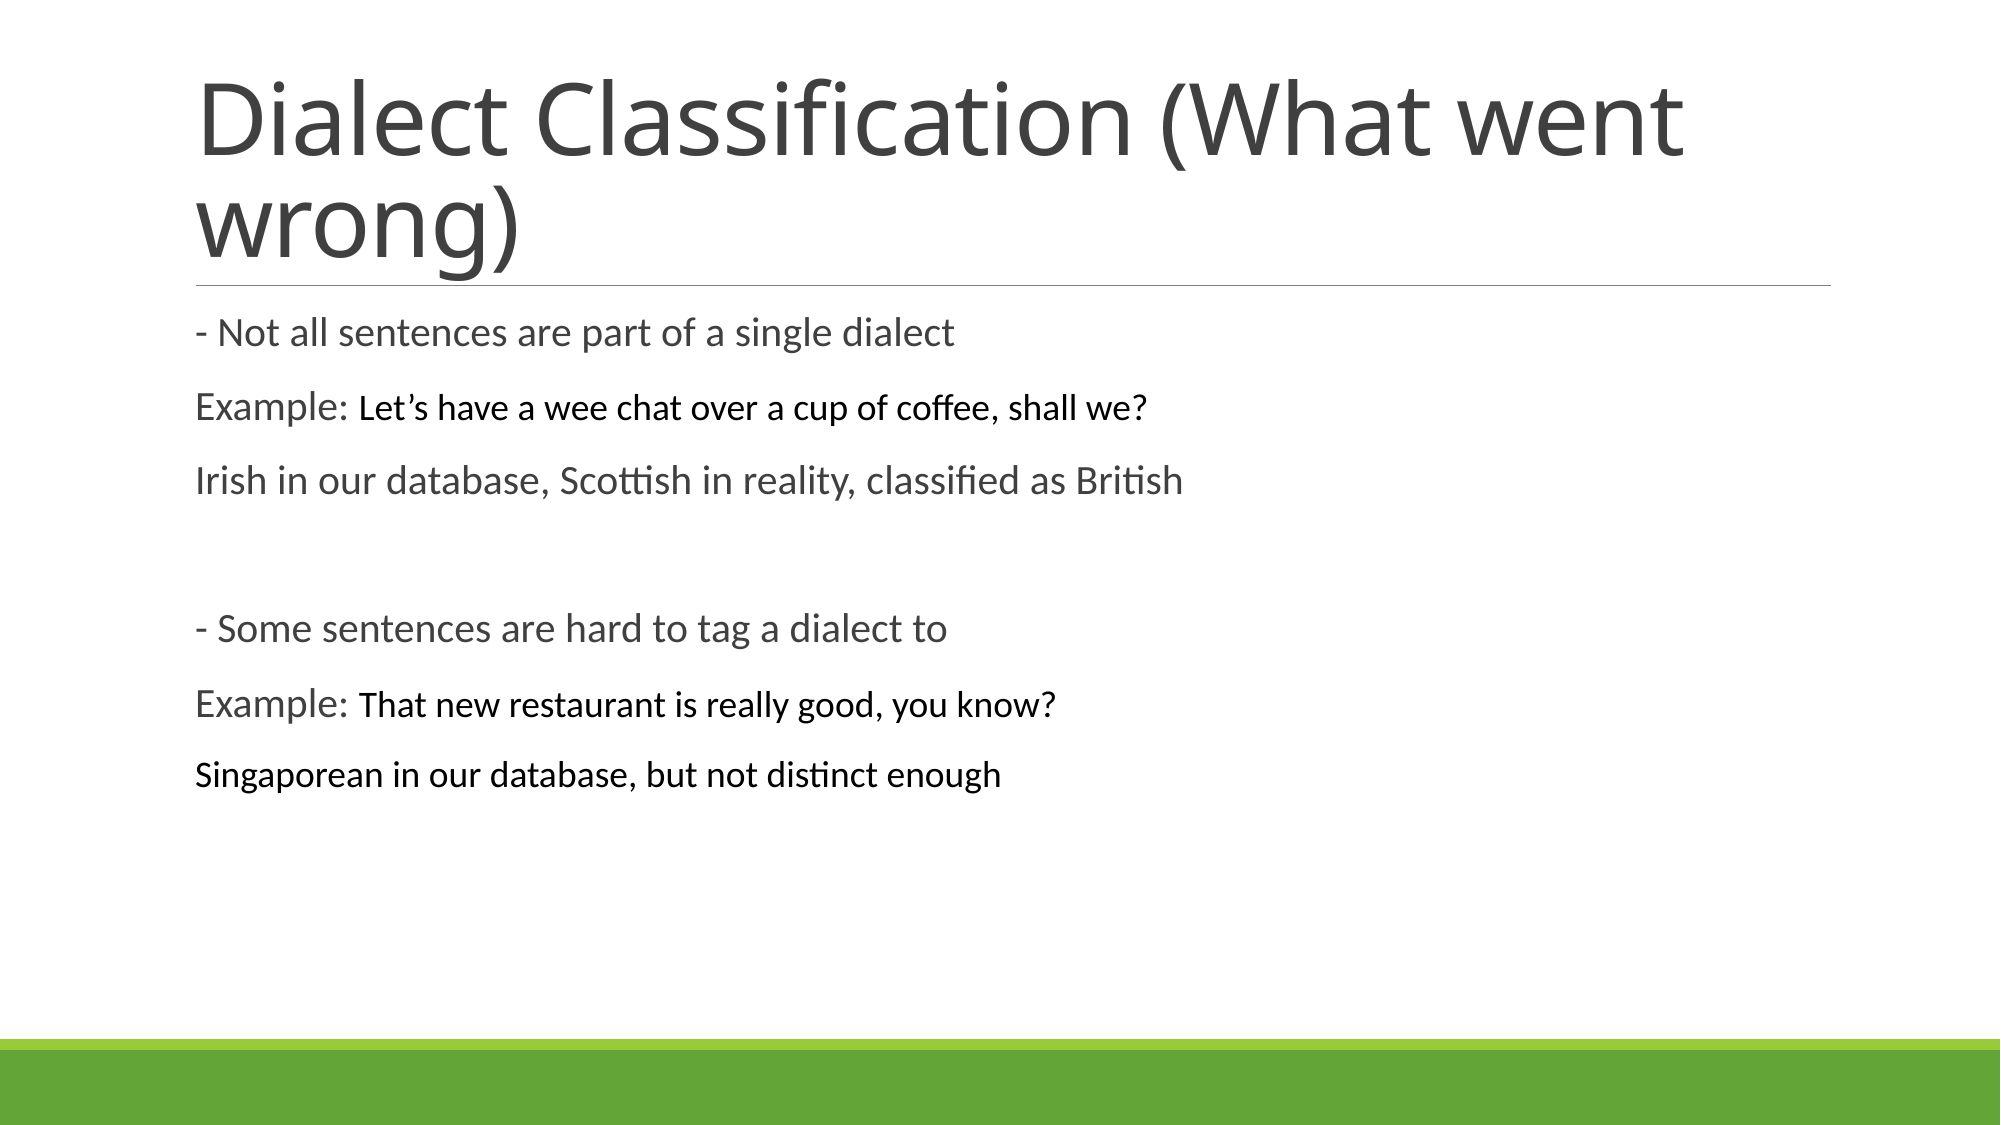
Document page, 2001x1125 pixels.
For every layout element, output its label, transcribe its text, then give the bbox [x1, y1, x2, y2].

title Dialect Classification (What went wrong) [180, 47, 1830, 285]
list - Not all sentences are part of a single dialect Example: Let’s have a wee chat over a cup of coffee, shall we? Irish in our database, Scottish in reality, classified as British - Some sentences are hard to tag a dialect to Example: That new restaurant is really good, you know? Singaporean in our database, but not distinct enough [180, 302, 1830, 963]
